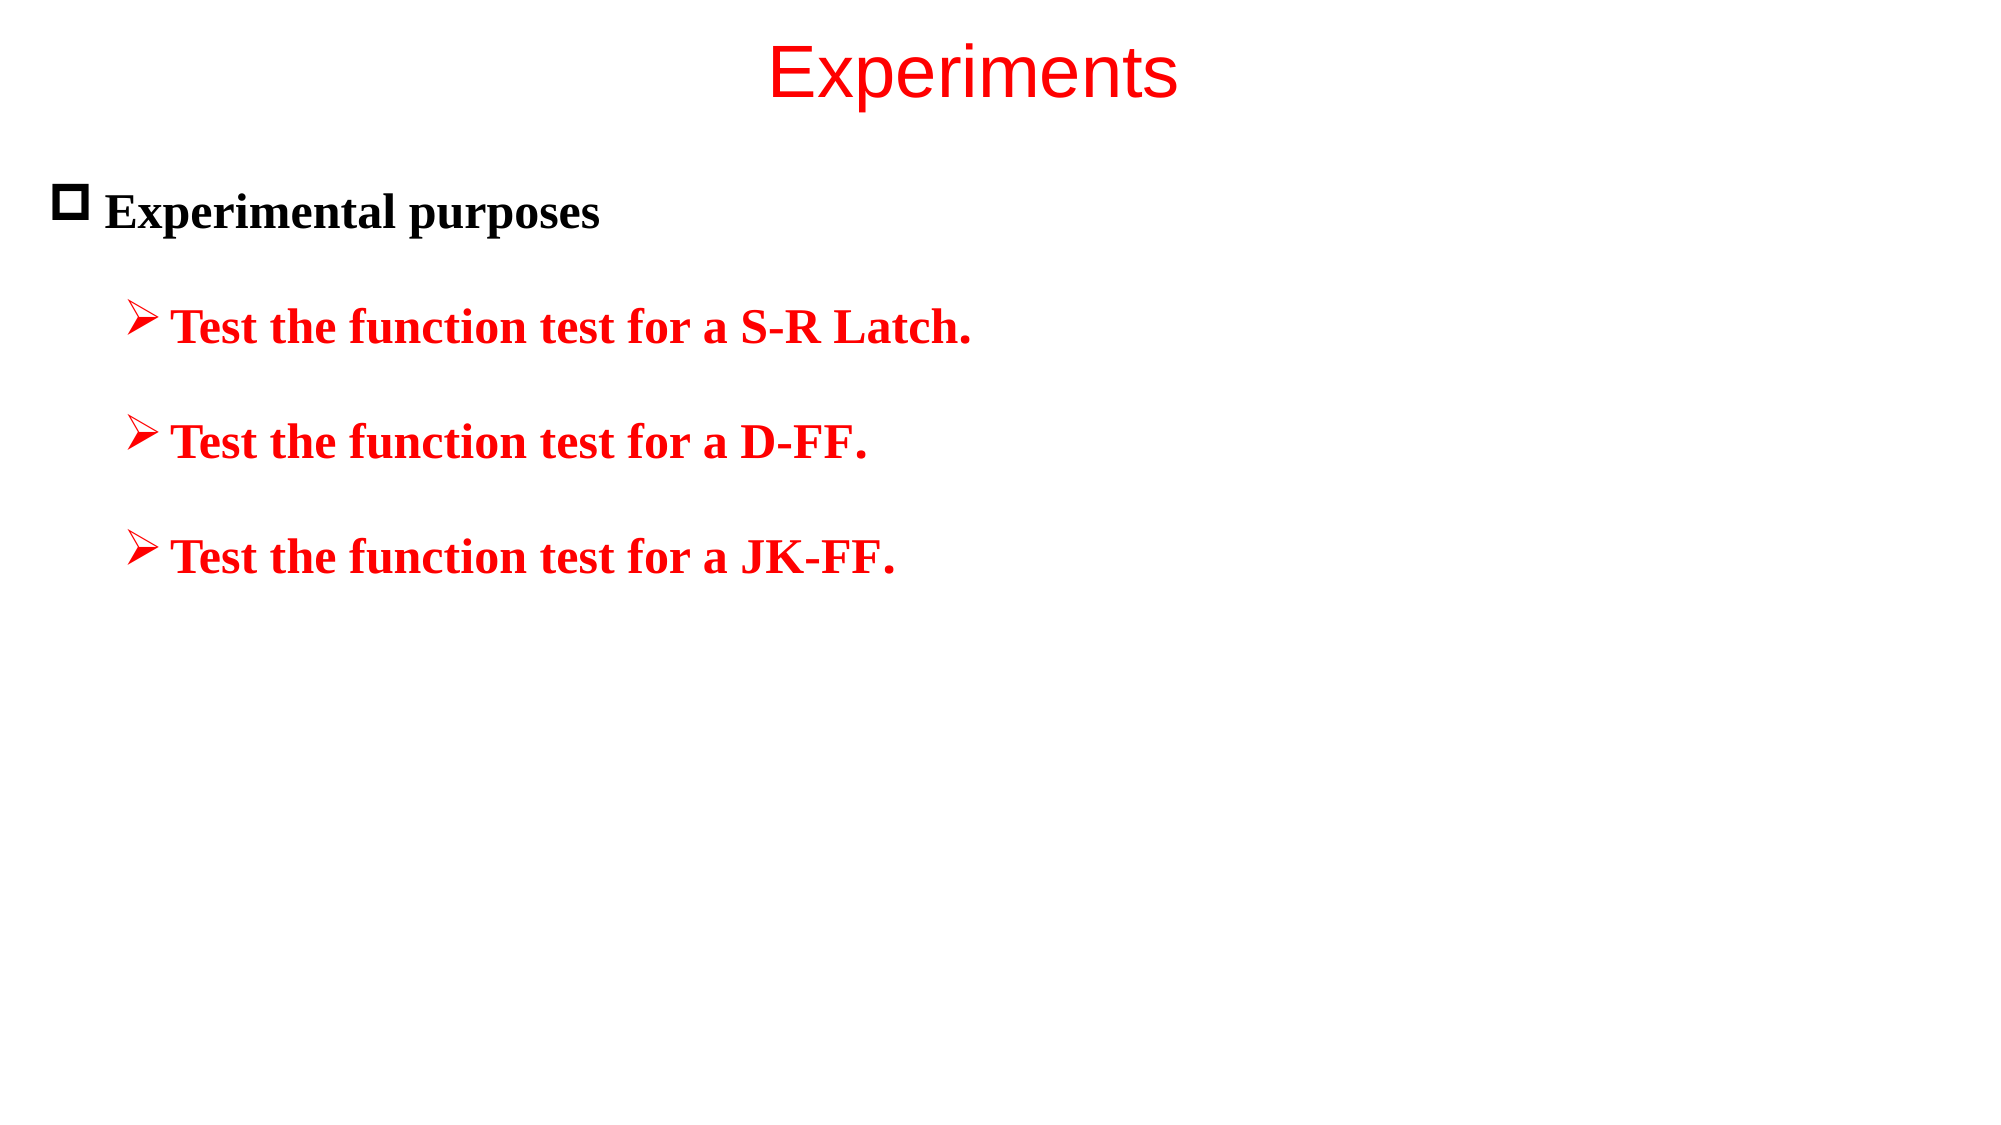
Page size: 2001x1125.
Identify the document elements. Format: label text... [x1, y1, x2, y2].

subtitle Experimental purposes Test the function test for a S-R Latch. Test the function test for a D-FF. Test the function test for a JK-FF. [33, 177, 1916, 647]
title Experiments [224, 25, 1725, 122]
